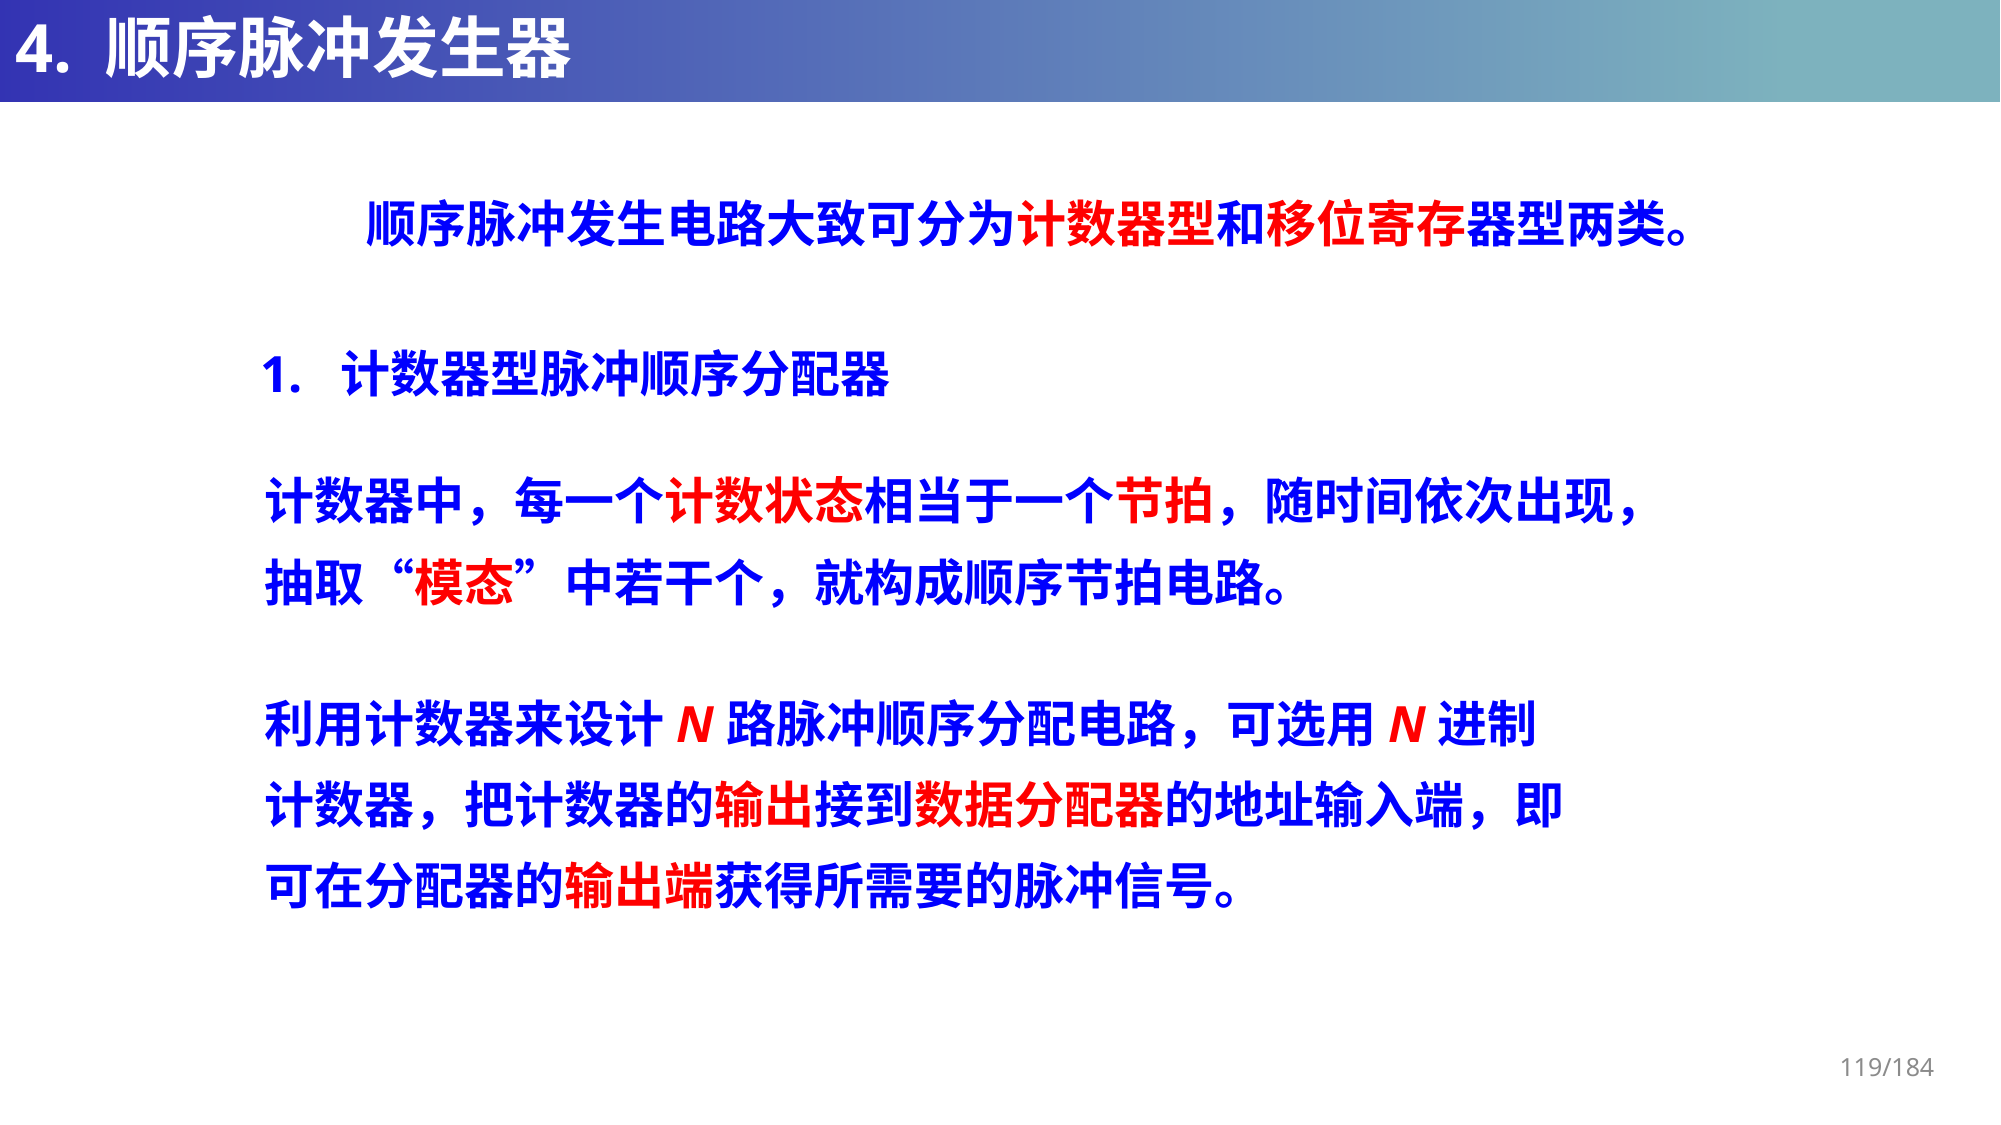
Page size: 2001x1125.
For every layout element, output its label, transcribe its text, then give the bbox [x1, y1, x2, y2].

title 4. 顺序脉冲发生器 [0, 0, 2000, 102]
text_box 顺序脉冲发生电路大致可分为计数器型和移位寄存器型两类。 [249, 164, 1704, 260]
text_box 利用计数器来设计N路脉冲顺序分配电路，可选用N进制计数器，把计数器的输出接到数据分配器的地址输入端，即可在分配器的输出端获得所需要的脉冲信号。 [249, 663, 1587, 1003]
text_box 计数器中，每一个计数状态相当于一个节拍，随时间依次出现，抽取“模态”中若干个，就构成顺序节拍电路。 [249, 441, 1640, 619]
text_box 1. 计数器型脉冲顺序分配器 [245, 334, 906, 410]
slide_number 119/184 [1753, 1038, 1950, 1099]
